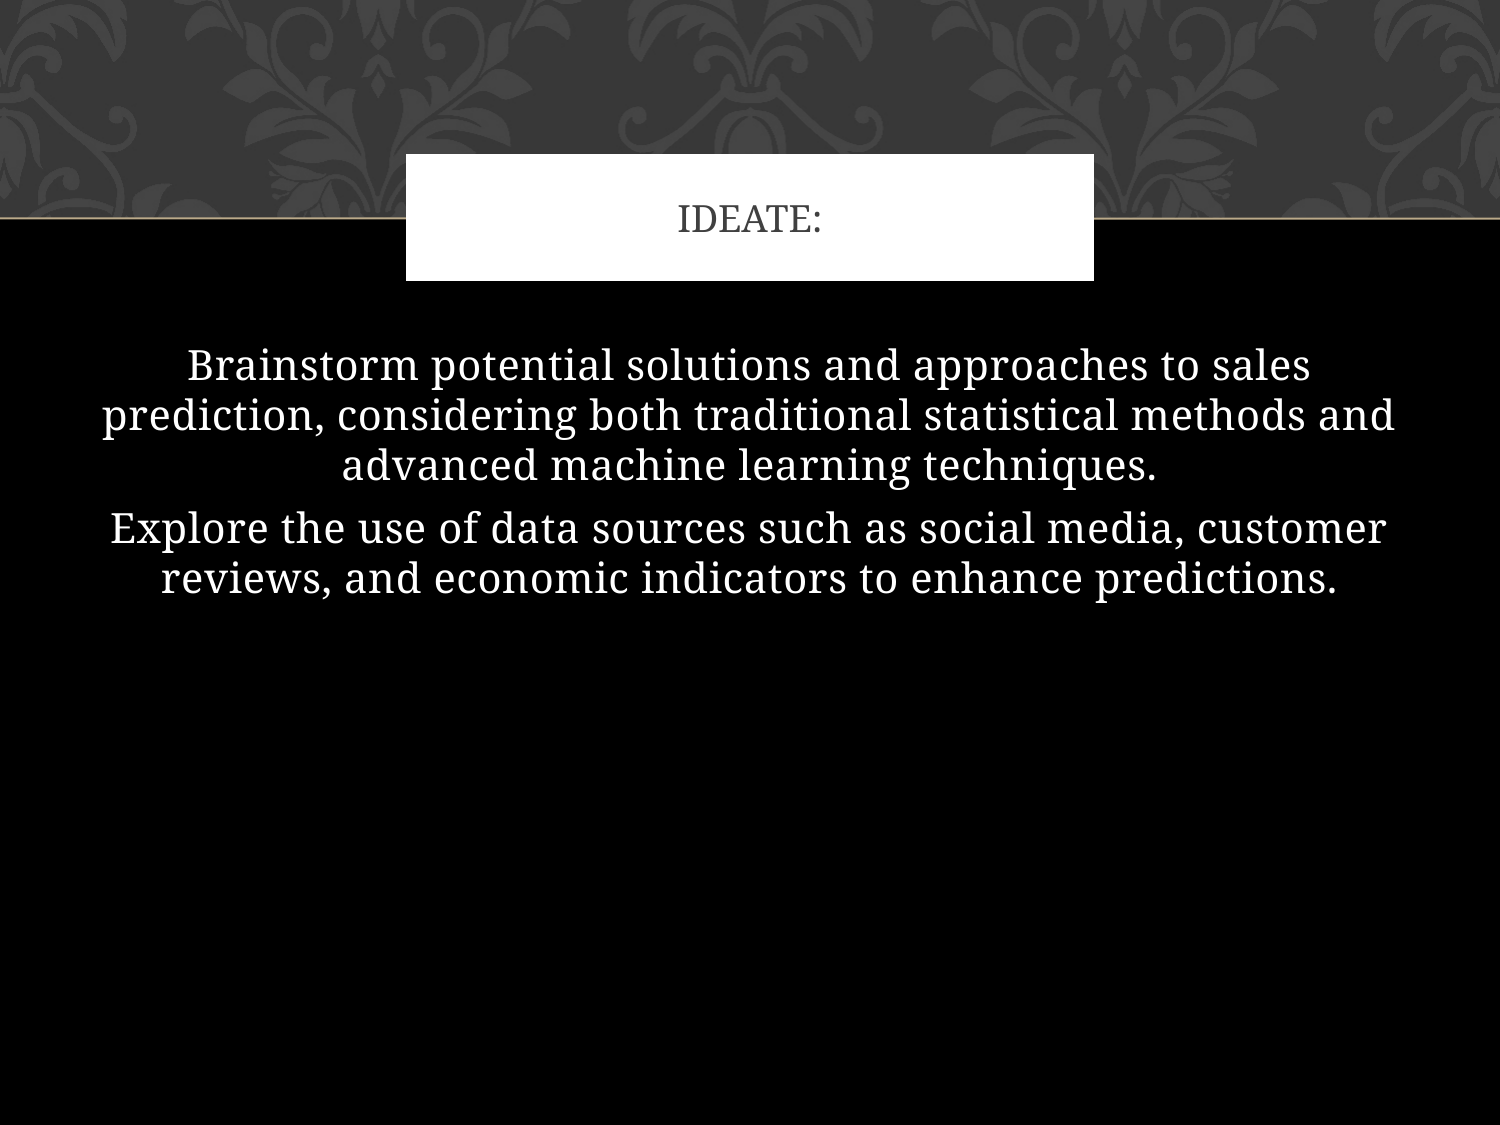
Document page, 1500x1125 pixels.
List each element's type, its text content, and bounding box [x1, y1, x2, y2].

title Ideate: [406, 154, 1094, 281]
list Brainstorm potential solutions and approaches to sales prediction, considering both traditional statistical methods and advanced machine learning techniques. Explore the use of data sources such as social media, customer reviews, and economic indicators to enhance predictions. [75, 331, 1425, 1000]
